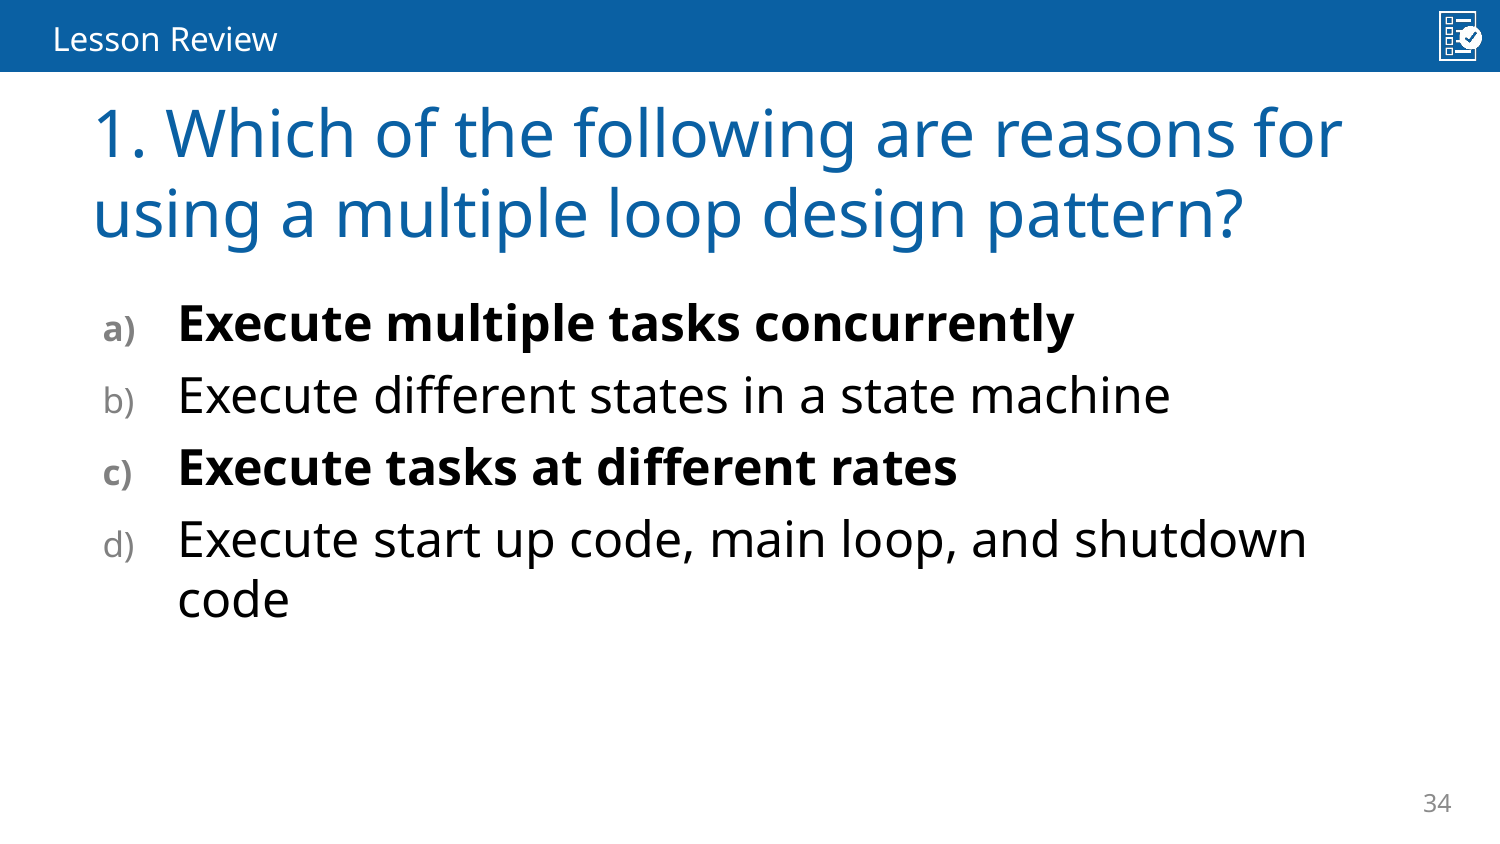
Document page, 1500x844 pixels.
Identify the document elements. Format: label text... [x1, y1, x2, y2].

list 1. Which of the following are reasons for using a multiple loop design pattern? [78, 84, 1366, 282]
picture [1439, 11, 1482, 61]
list Execute multiple tasks concurrently Execute different states in a state machine Execute tasks at different rates Execute start up code, main loop, and shutdown code [87, 284, 1363, 760]
slide_number 34 [1400, 782, 1475, 828]
